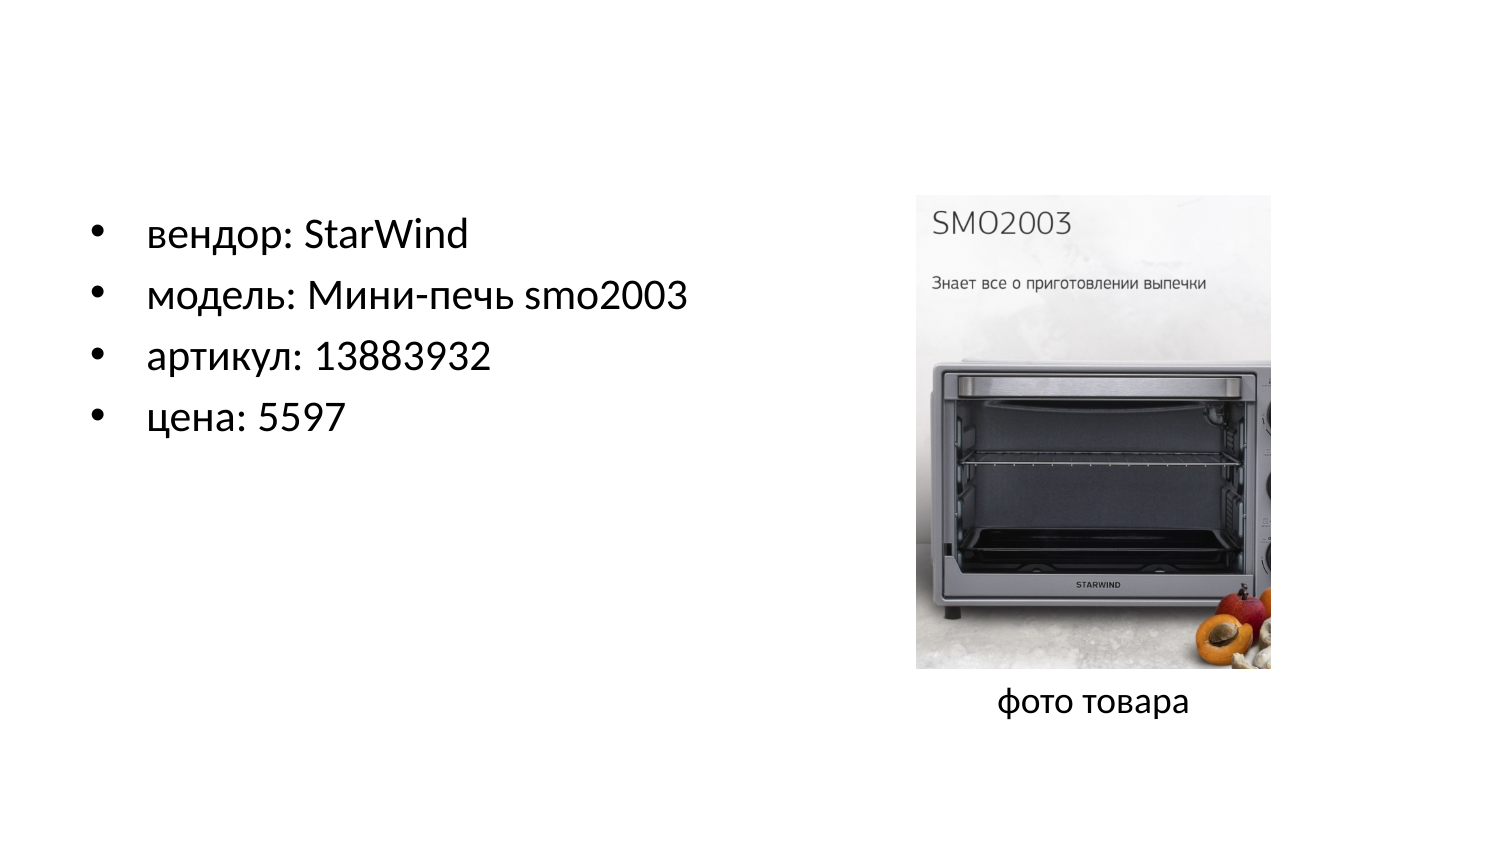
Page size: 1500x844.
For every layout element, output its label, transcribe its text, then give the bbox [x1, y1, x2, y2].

list вендор: StarWind модель: Мини-печь smo2003 артикул: 13883932 цена: 5597 [75, 196, 738, 754]
text_box фото товара [762, 668, 1425, 753]
picture [916, 195, 1272, 669]
